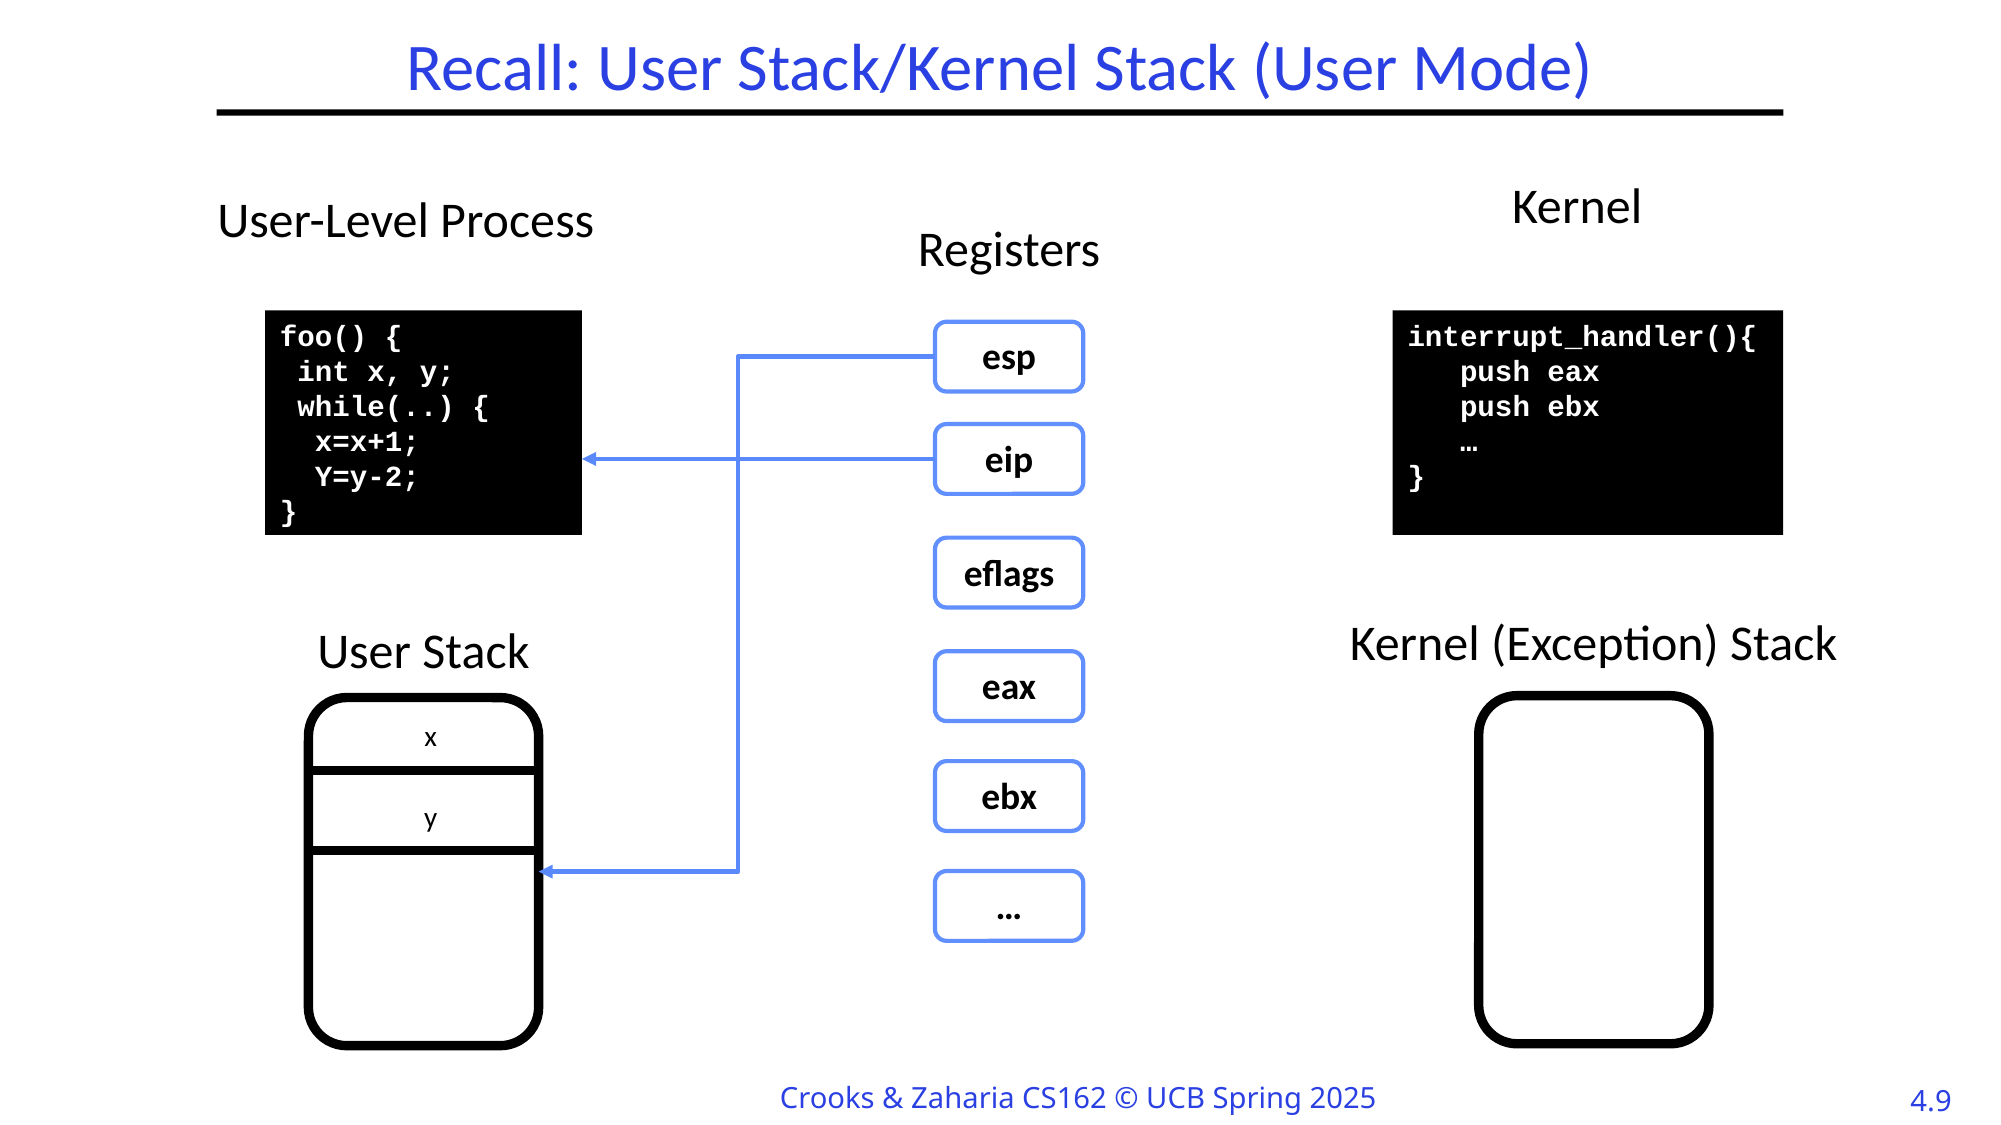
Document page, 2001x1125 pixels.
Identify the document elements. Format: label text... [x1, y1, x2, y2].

text_box [308, 706, 533, 766]
text_box Registers [640, 216, 1378, 304]
text_box ebx [940, 759, 1086, 834]
text_box [308, 857, 539, 1046]
text_box eip [940, 421, 1086, 496]
text_box Kernel (Exception) Stack [1225, 609, 1963, 698]
text_box Kernel [1208, 172, 1946, 261]
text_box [538, 356, 936, 872]
text_box x [388, 714, 473, 763]
text_box foo() { int x, y; while(..) { x=x+1; Y=y-2; } [265, 310, 582, 535]
text_box User-Level Process [37, 187, 775, 275]
text_box y [388, 795, 473, 843]
text_box eflags [940, 535, 1086, 610]
text_box [308, 777, 533, 846]
text_box eax [940, 649, 1086, 724]
text_box … [932, 868, 1086, 943]
title Recall: User Stack/Kernel Stack (User Mode) [216, 24, 1784, 113]
text_box [1478, 698, 1709, 1044]
text_box interrupt_handler(){ push eax push ebx … } [1392, 310, 1784, 535]
text_box esp [932, 319, 1086, 394]
text_box User Stack [55, 618, 533, 706]
